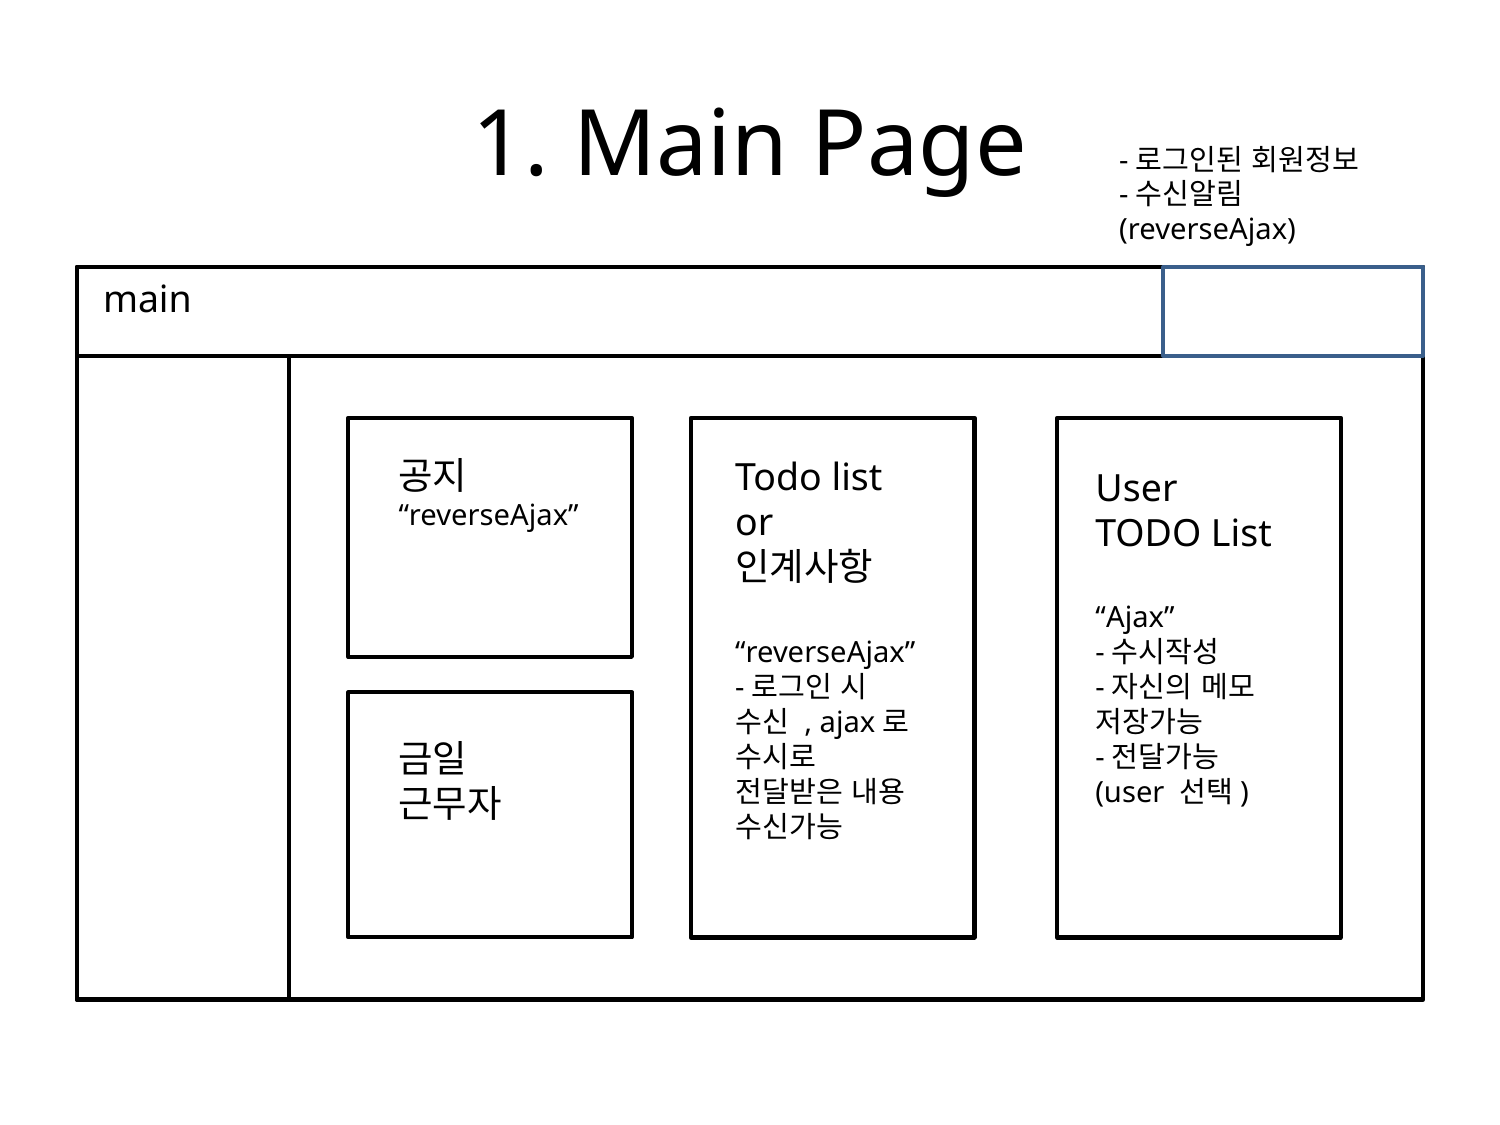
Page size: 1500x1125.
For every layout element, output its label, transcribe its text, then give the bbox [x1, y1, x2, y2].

text_box 공지 “reverseAjax” [383, 444, 632, 539]
text_box User TODO List “Ajax” -수시작성 -자신의 메모 저장가능 -전달가능(user 선택) [1080, 456, 1306, 816]
title 1. Main Page [75, 45, 1425, 233]
text_box main [88, 267, 290, 327]
text_box [75, 354, 291, 1002]
text_box -로그인된 회원정보 -수신알림(reverseAjax) [1104, 133, 1424, 253]
text_box [75, 265, 1161, 358]
text_box [1055, 416, 1343, 940]
text_box Todo list or 인계사항 “reverseAjax” -로그인 시 수신 , ajax로 수시로 전달받은 내용 수신가능 [720, 445, 945, 851]
text_box 금일 근무자 [383, 727, 573, 833]
text_box [689, 416, 977, 940]
text_box [346, 690, 634, 939]
text_box [346, 416, 634, 659]
text_box [1161, 265, 1425, 358]
text_box [291, 358, 1425, 1002]
